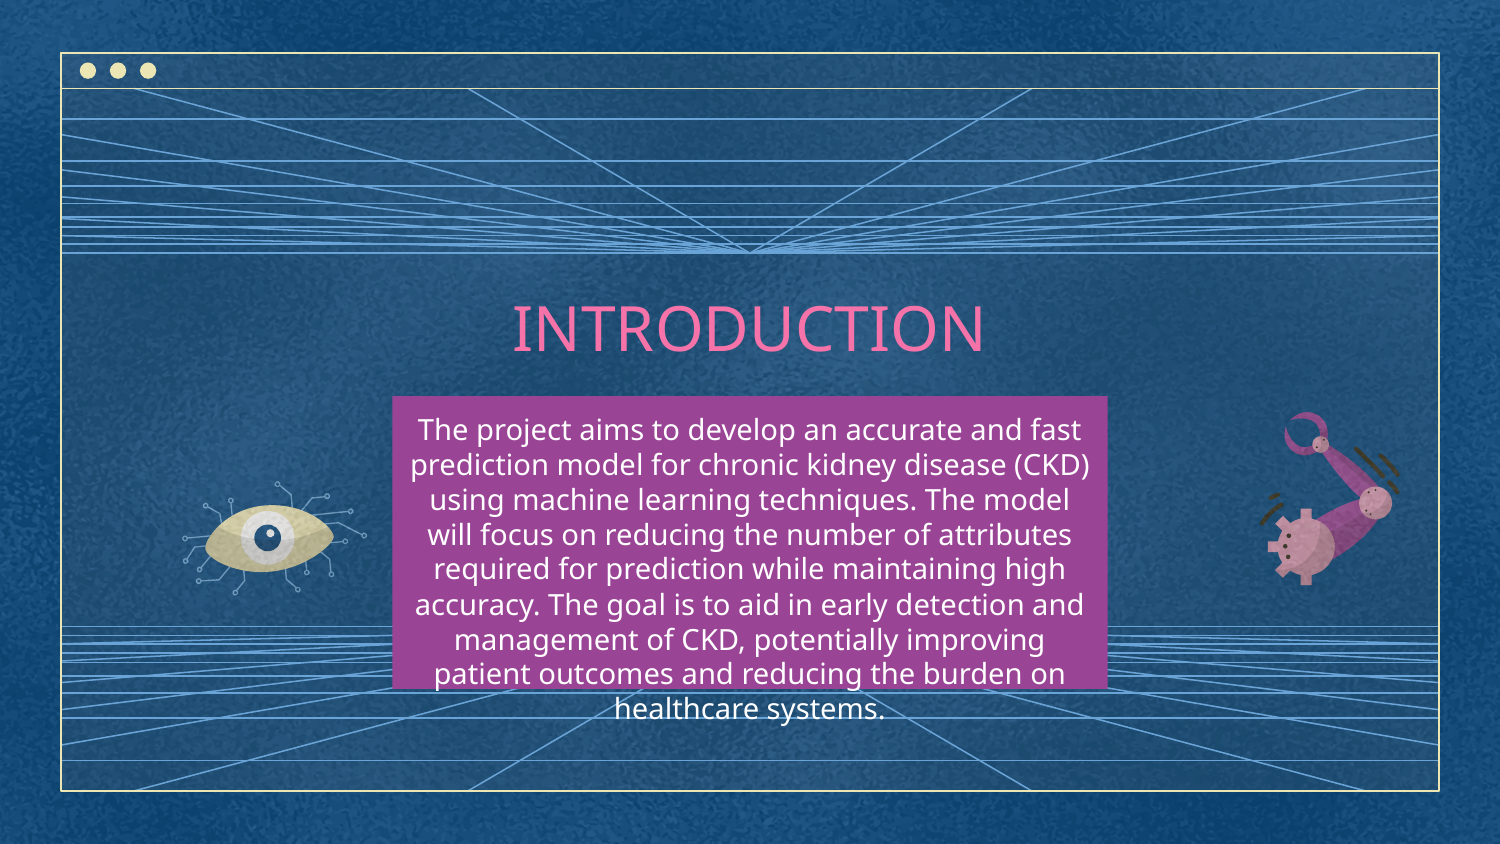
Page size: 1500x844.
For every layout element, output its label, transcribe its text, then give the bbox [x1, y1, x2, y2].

subtitle The project aims to develop an accurate and fast prediction model for chronic kidney disease (CKD) using machine learning techniques. The model will focus on reducing the number of attributes required for prediction while maintaining high accuracy. The goal is to aid in early detection and management of CKD, potentially improving patient outcomes and reducing the burden on healthcare systems. [392, 396, 1108, 689]
title INTRODUCTION [175, 257, 1325, 396]
